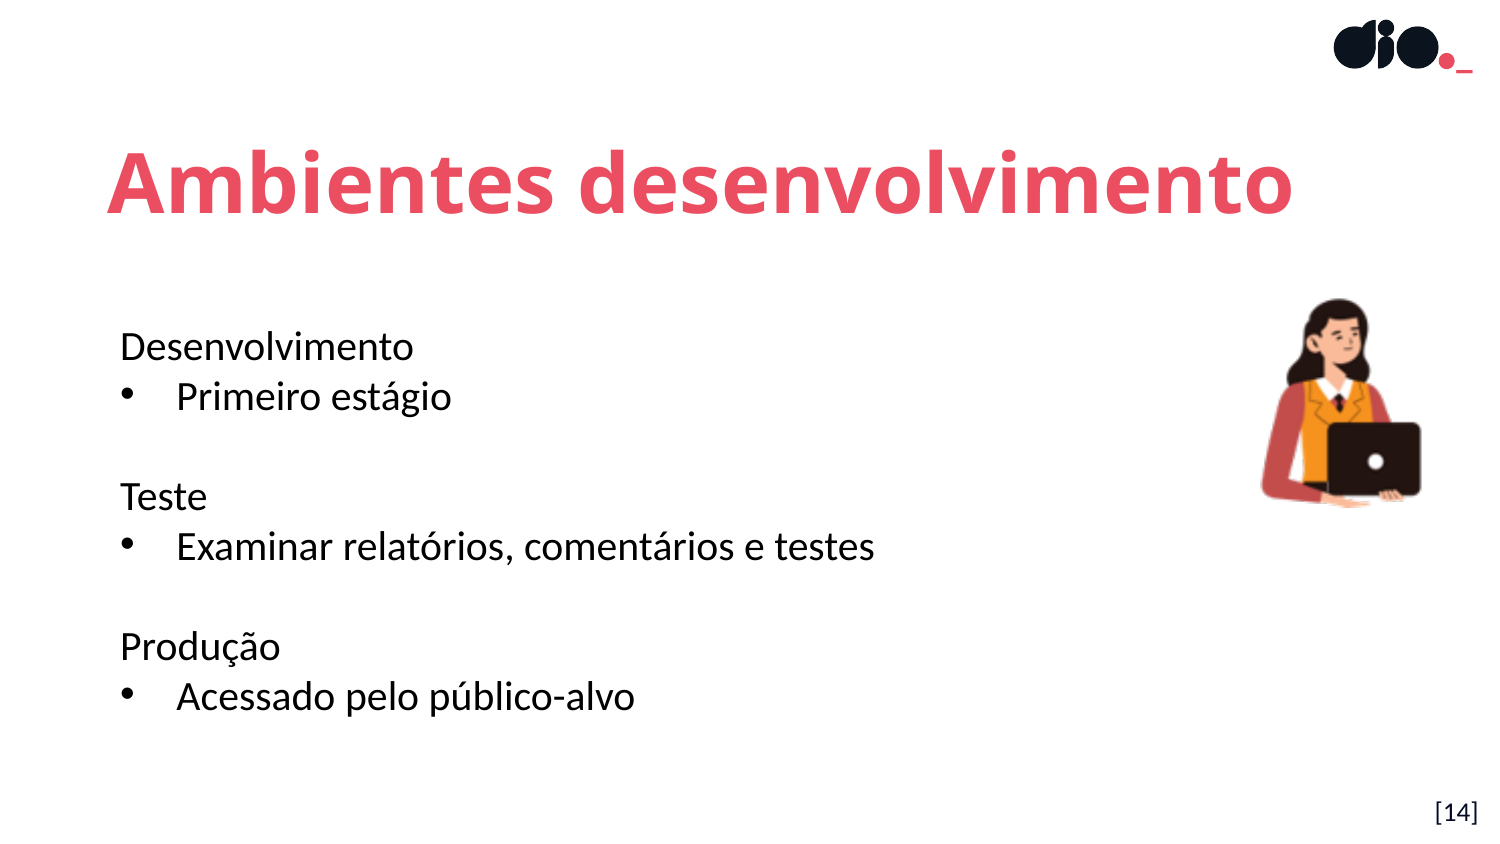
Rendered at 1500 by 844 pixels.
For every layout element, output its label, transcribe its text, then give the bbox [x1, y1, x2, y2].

slide_number [14] [1403, 779, 1494, 844]
picture [1333, 19, 1473, 74]
text_box Ambientes desenvolvimento [92, 104, 1408, 243]
picture [1232, 295, 1442, 508]
text_box Desenvolvimento Primeiro estágio Teste Examinar relatórios, comentários e testes Produção Acessado pelo público-alvo [92, 306, 1121, 732]
